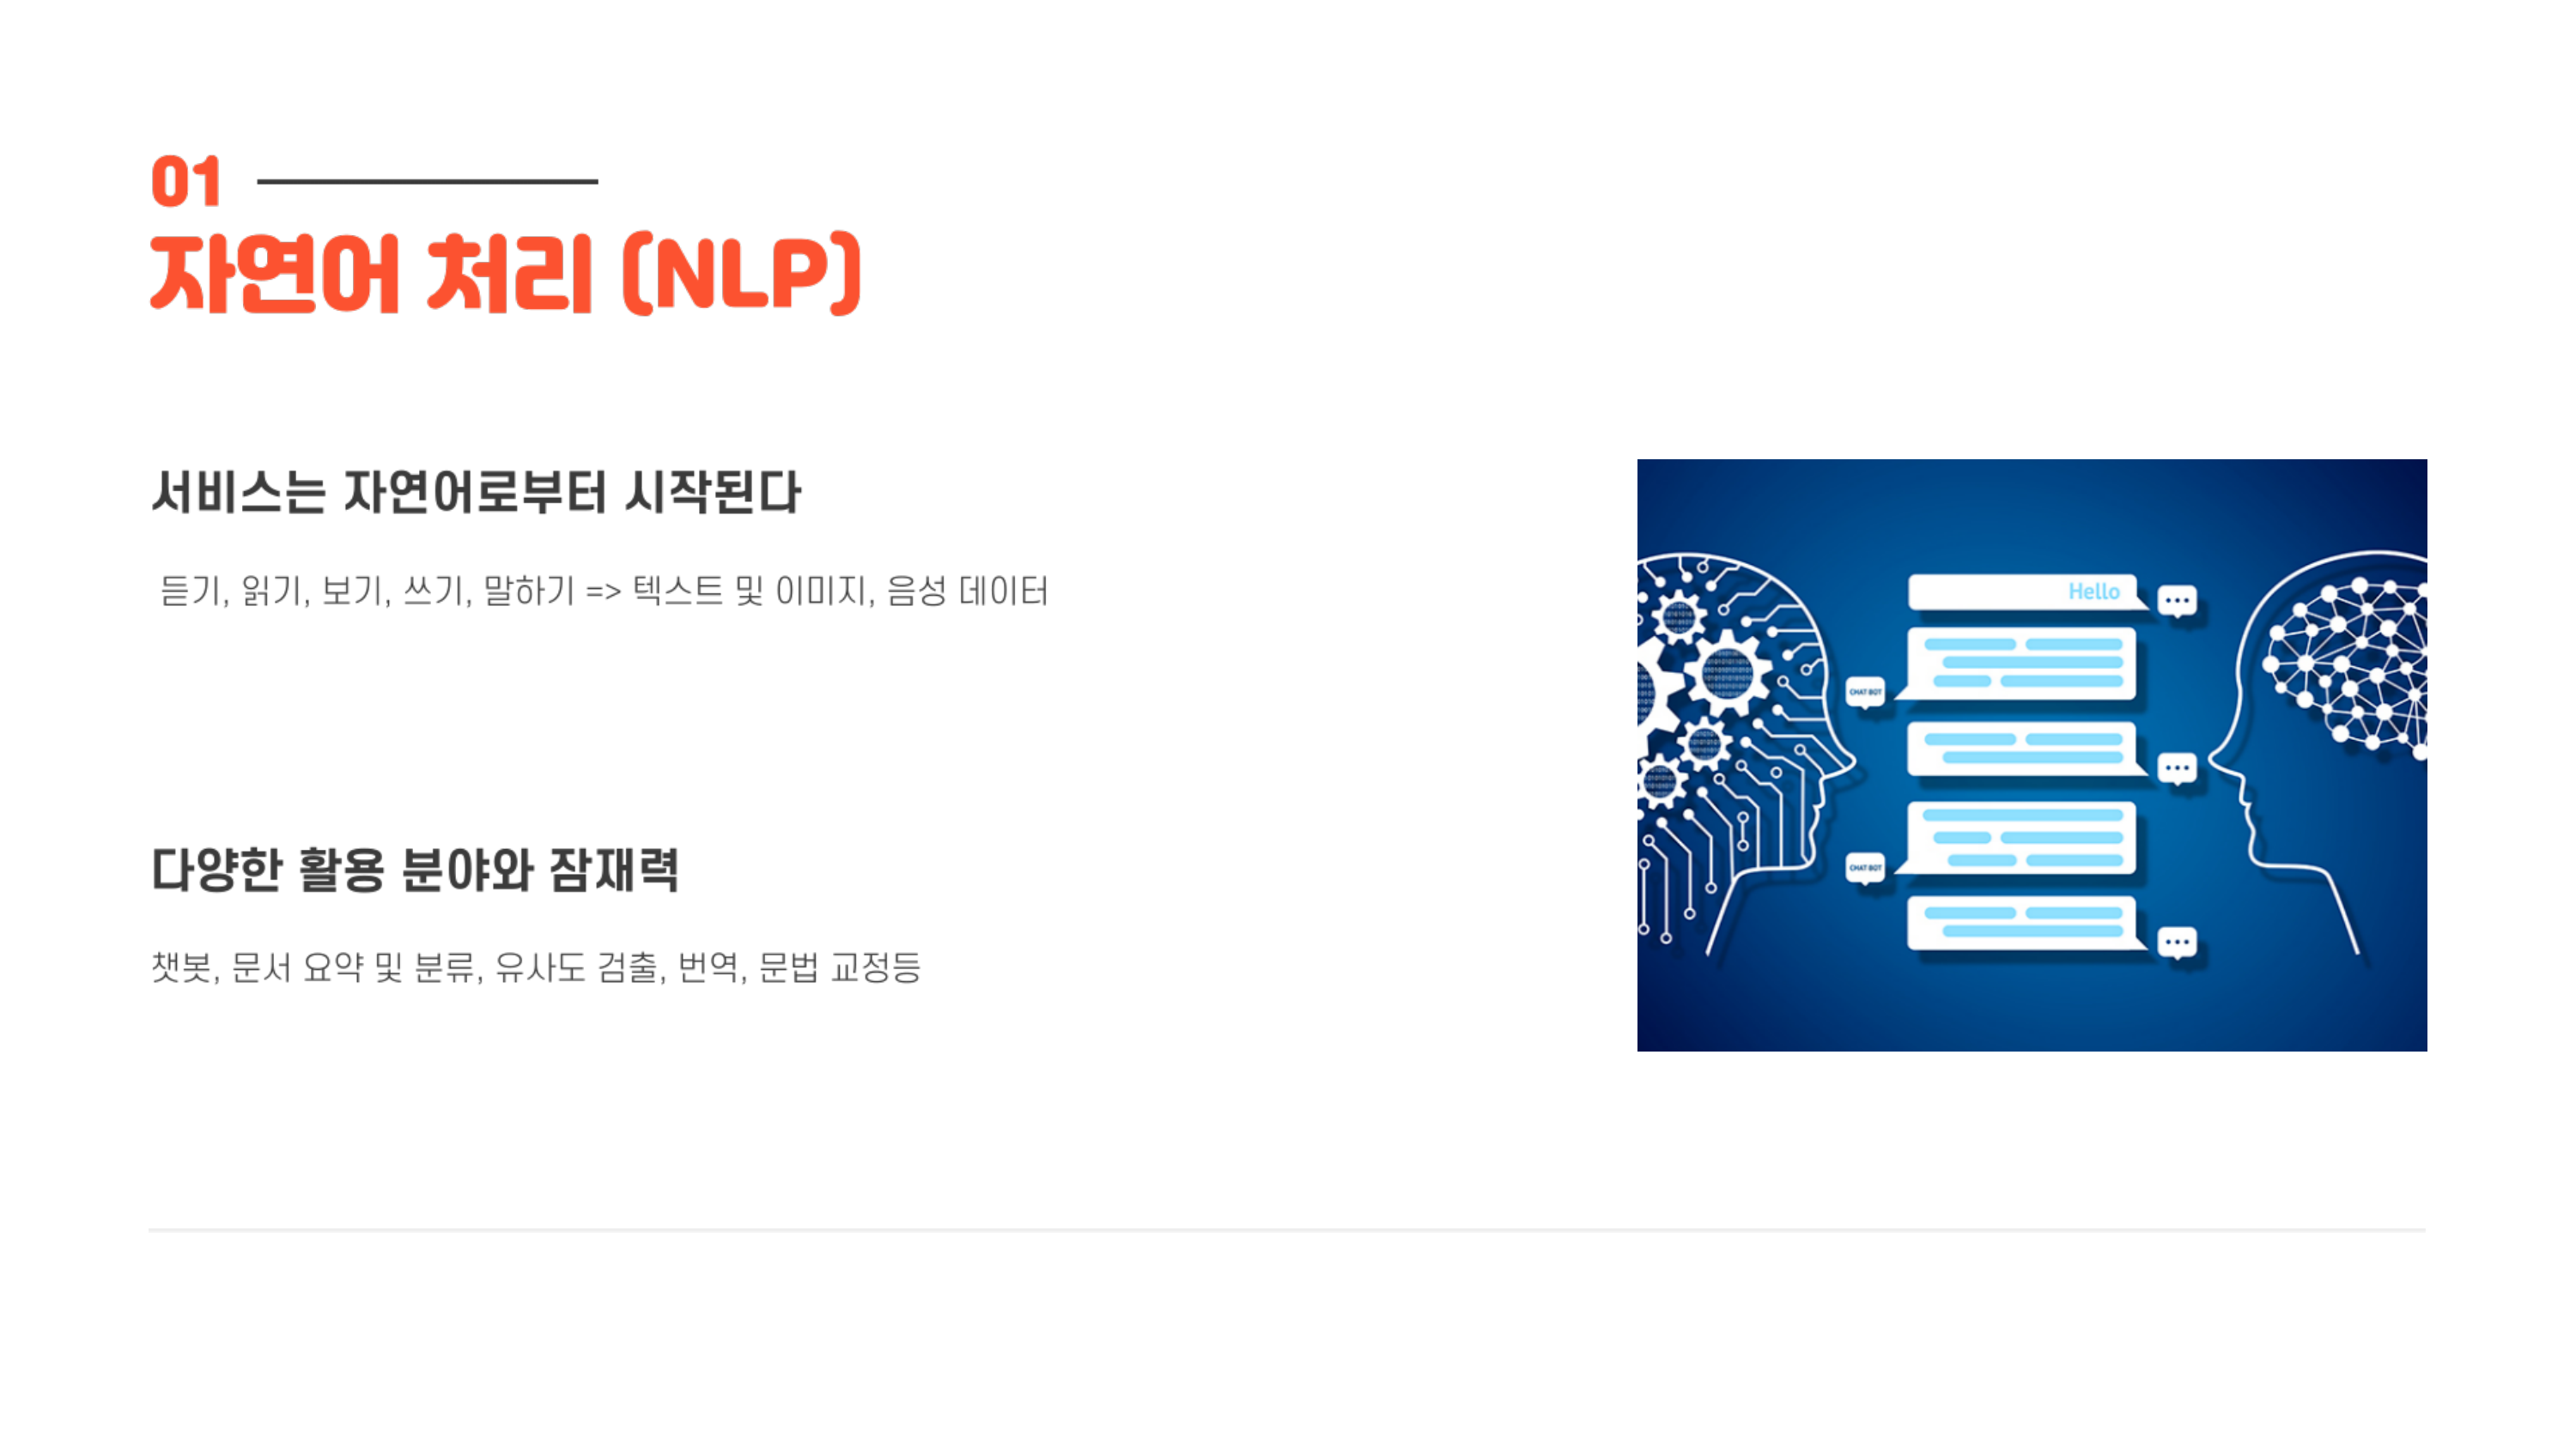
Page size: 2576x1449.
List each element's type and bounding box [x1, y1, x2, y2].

picture [145, 562, 1065, 627]
picture [143, 452, 824, 546]
text_box [255, 179, 598, 185]
picture [143, 830, 704, 925]
picture [145, 939, 938, 1004]
picture [137, 129, 904, 373]
text_box [1637, 459, 2427, 1052]
text_box [149, 1228, 2427, 1233]
